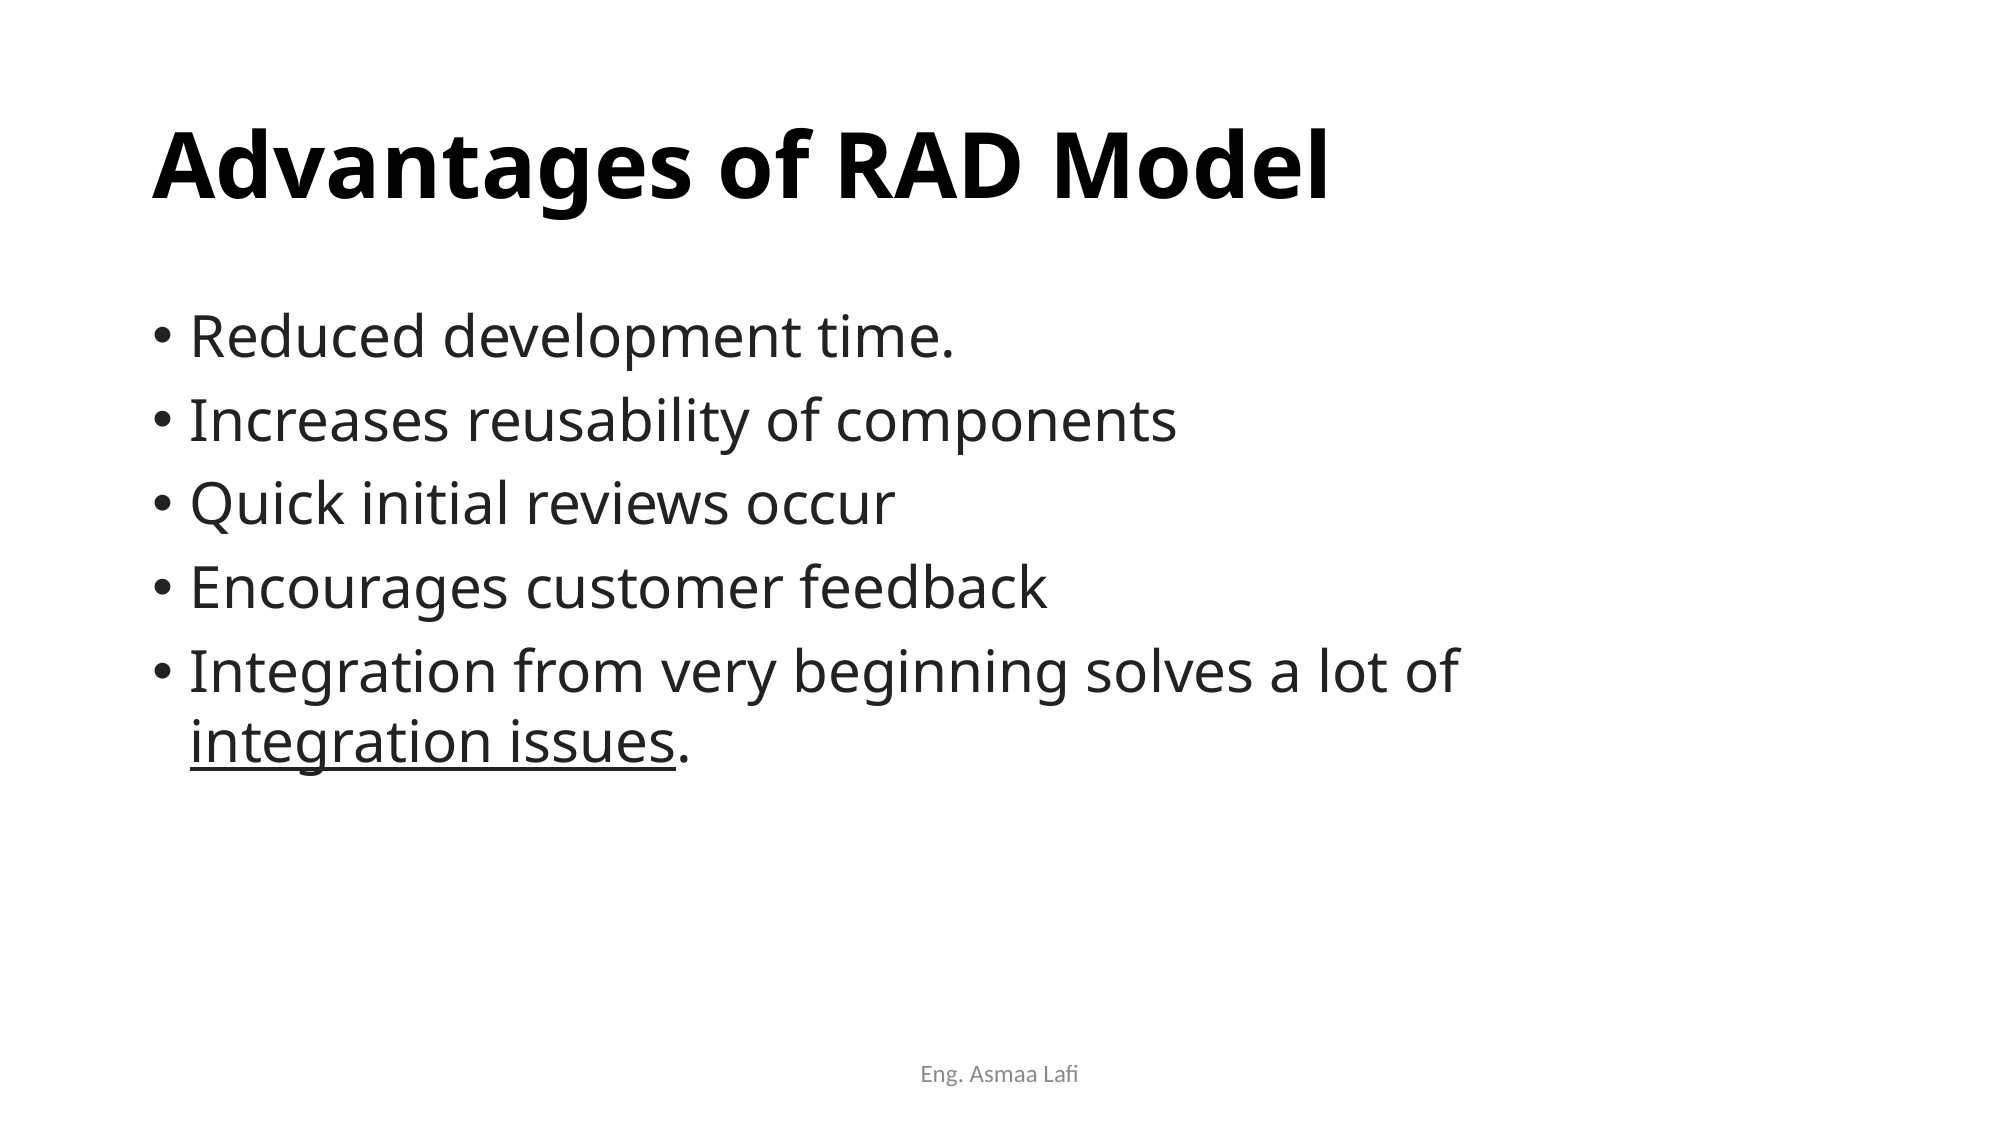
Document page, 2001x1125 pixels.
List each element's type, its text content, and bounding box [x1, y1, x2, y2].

list Reduced development time. Increases reusability of components Quick initial reviews occur Encourages customer feedback Integration from very beginning solves a lot of integration issues. [137, 299, 1863, 1014]
footer Eng. Asmaa Lafi [662, 1042, 1338, 1103]
title Advantages of RAD Model [137, 59, 1863, 278]
